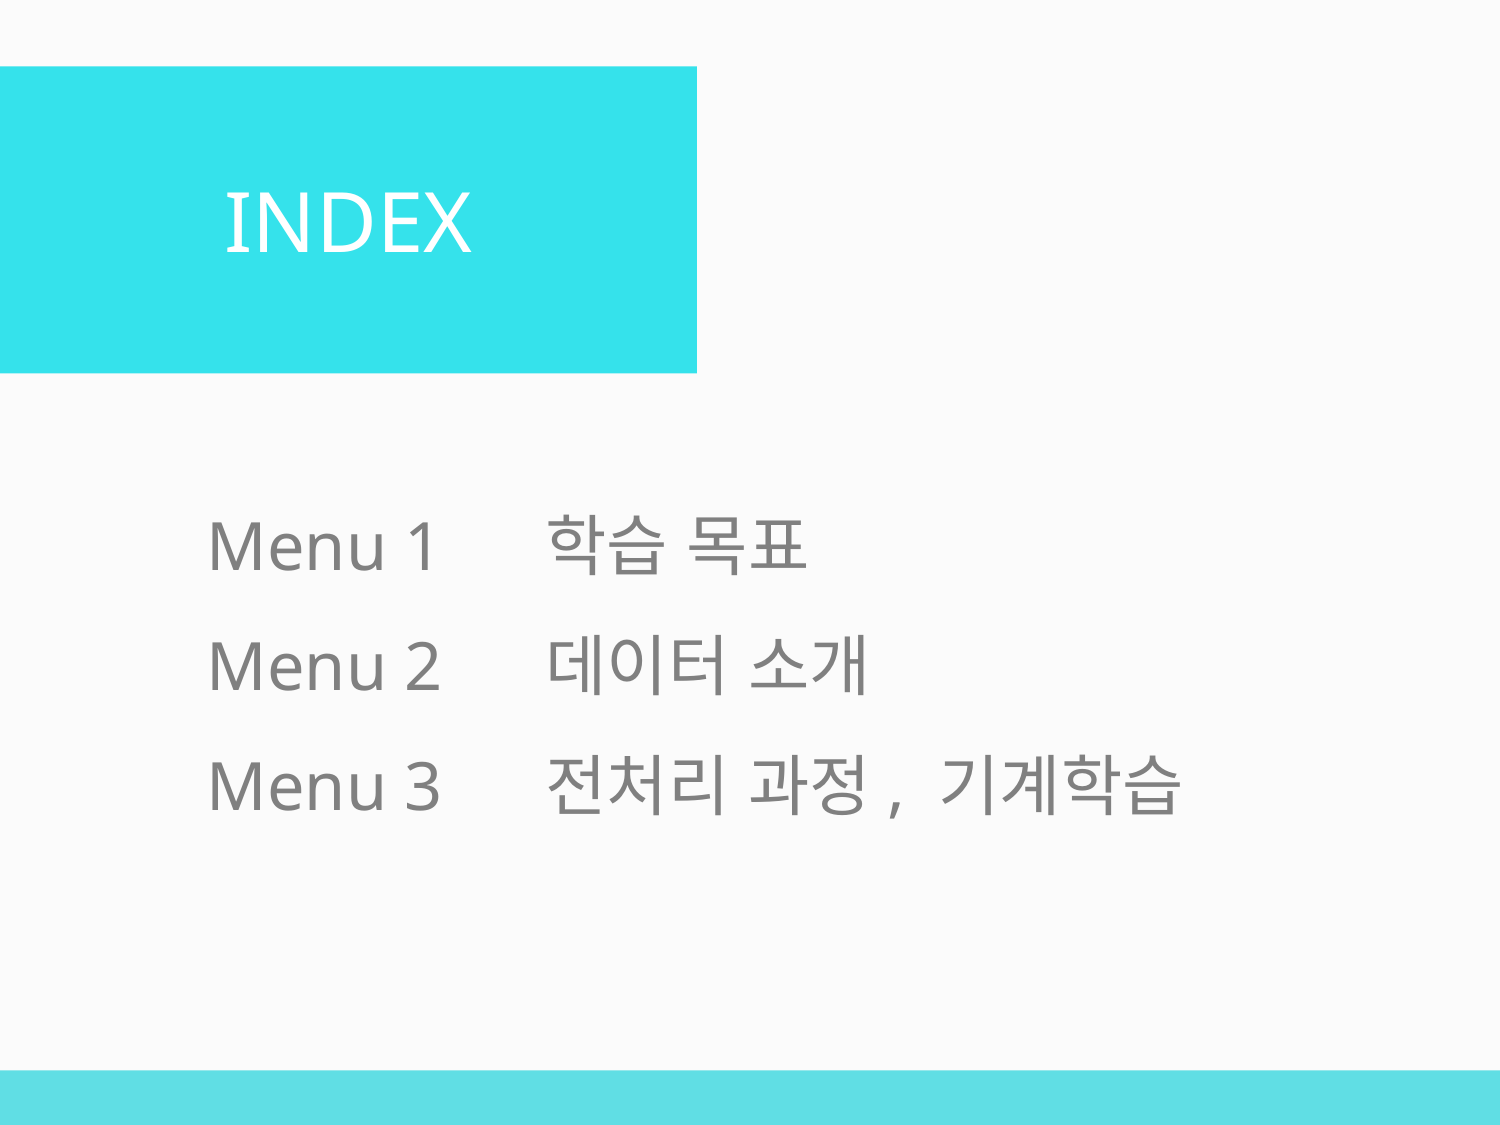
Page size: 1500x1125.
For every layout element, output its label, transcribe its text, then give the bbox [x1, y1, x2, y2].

text_box Menu 1 학습 목표 Menu 2 데이터 소개 Menu 3 전처리 과정, 기계학습 [191, 456, 1282, 951]
text_box [0, 1068, 1500, 1125]
text_box INDEX [101, 161, 596, 277]
text_box [0, 64, 699, 376]
